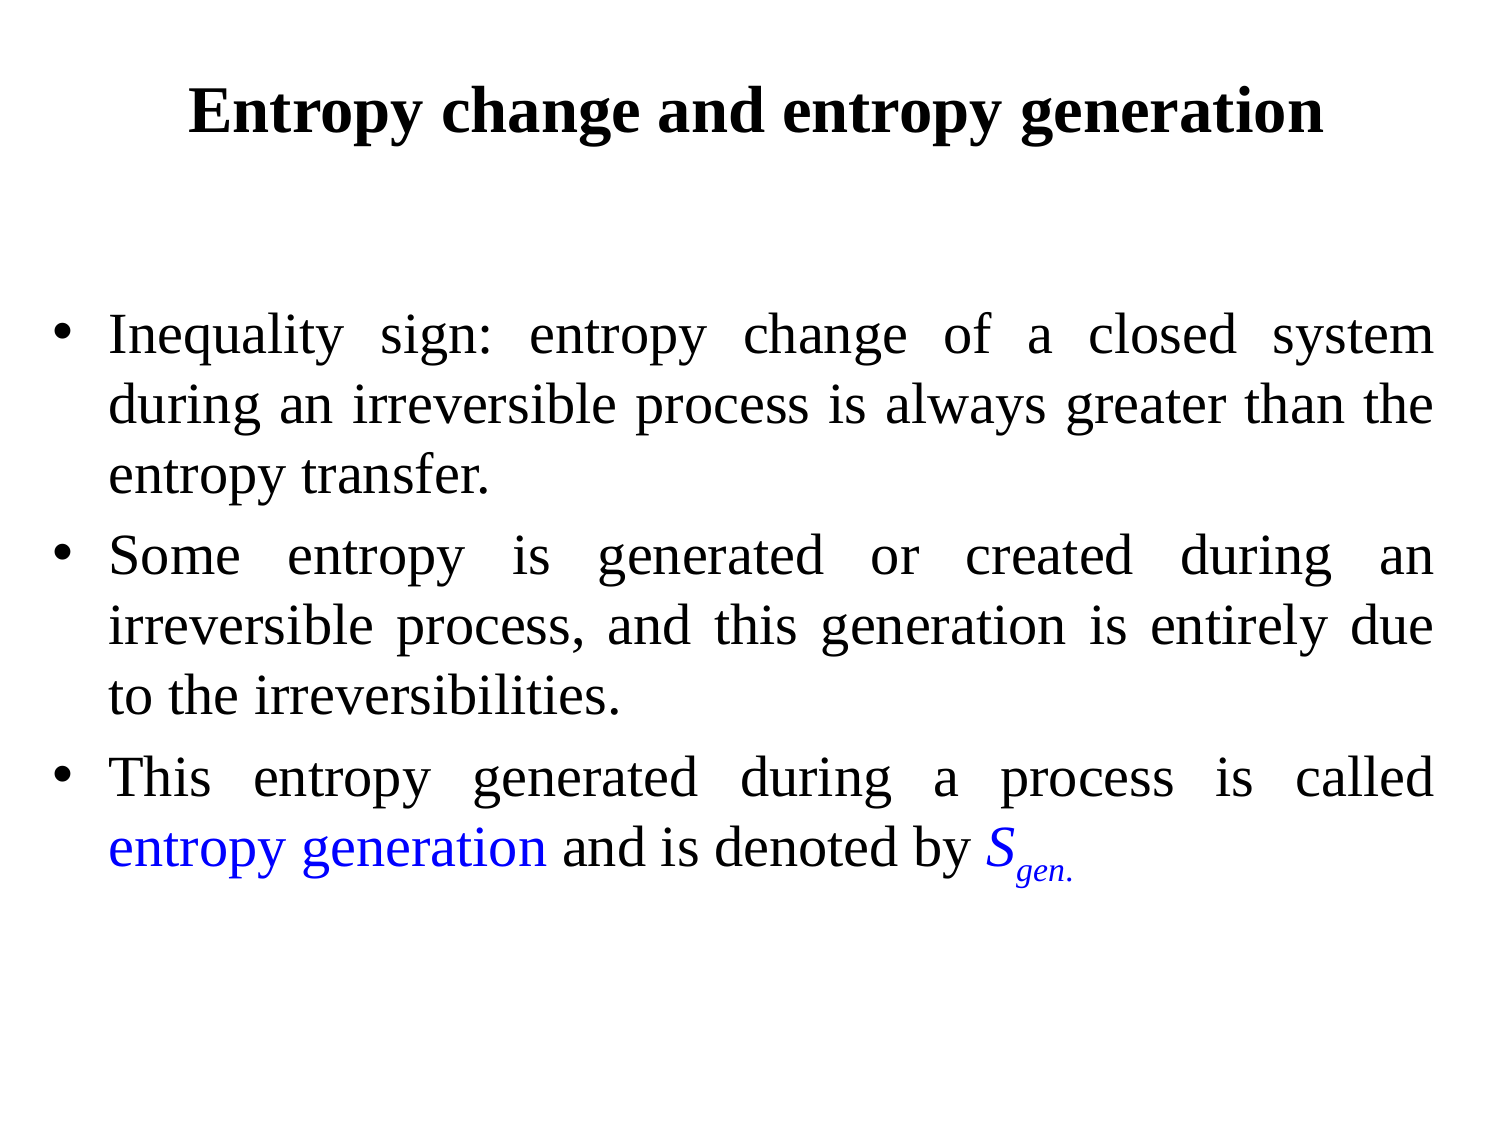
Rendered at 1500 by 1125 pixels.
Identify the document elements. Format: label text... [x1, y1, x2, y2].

text_box Inequality sign: entropy change of a closed system during an irreversible process is always greater than the entropy transfer. Some entropy is generated or created during an irreversible process, and this generation is entirely due to the irreversibilities. This entropy generated during a process is called entropy generation and is denoted by Sgen. [37, 287, 1450, 988]
text_box Entropy change and entropy generation [81, 58, 1432, 204]
